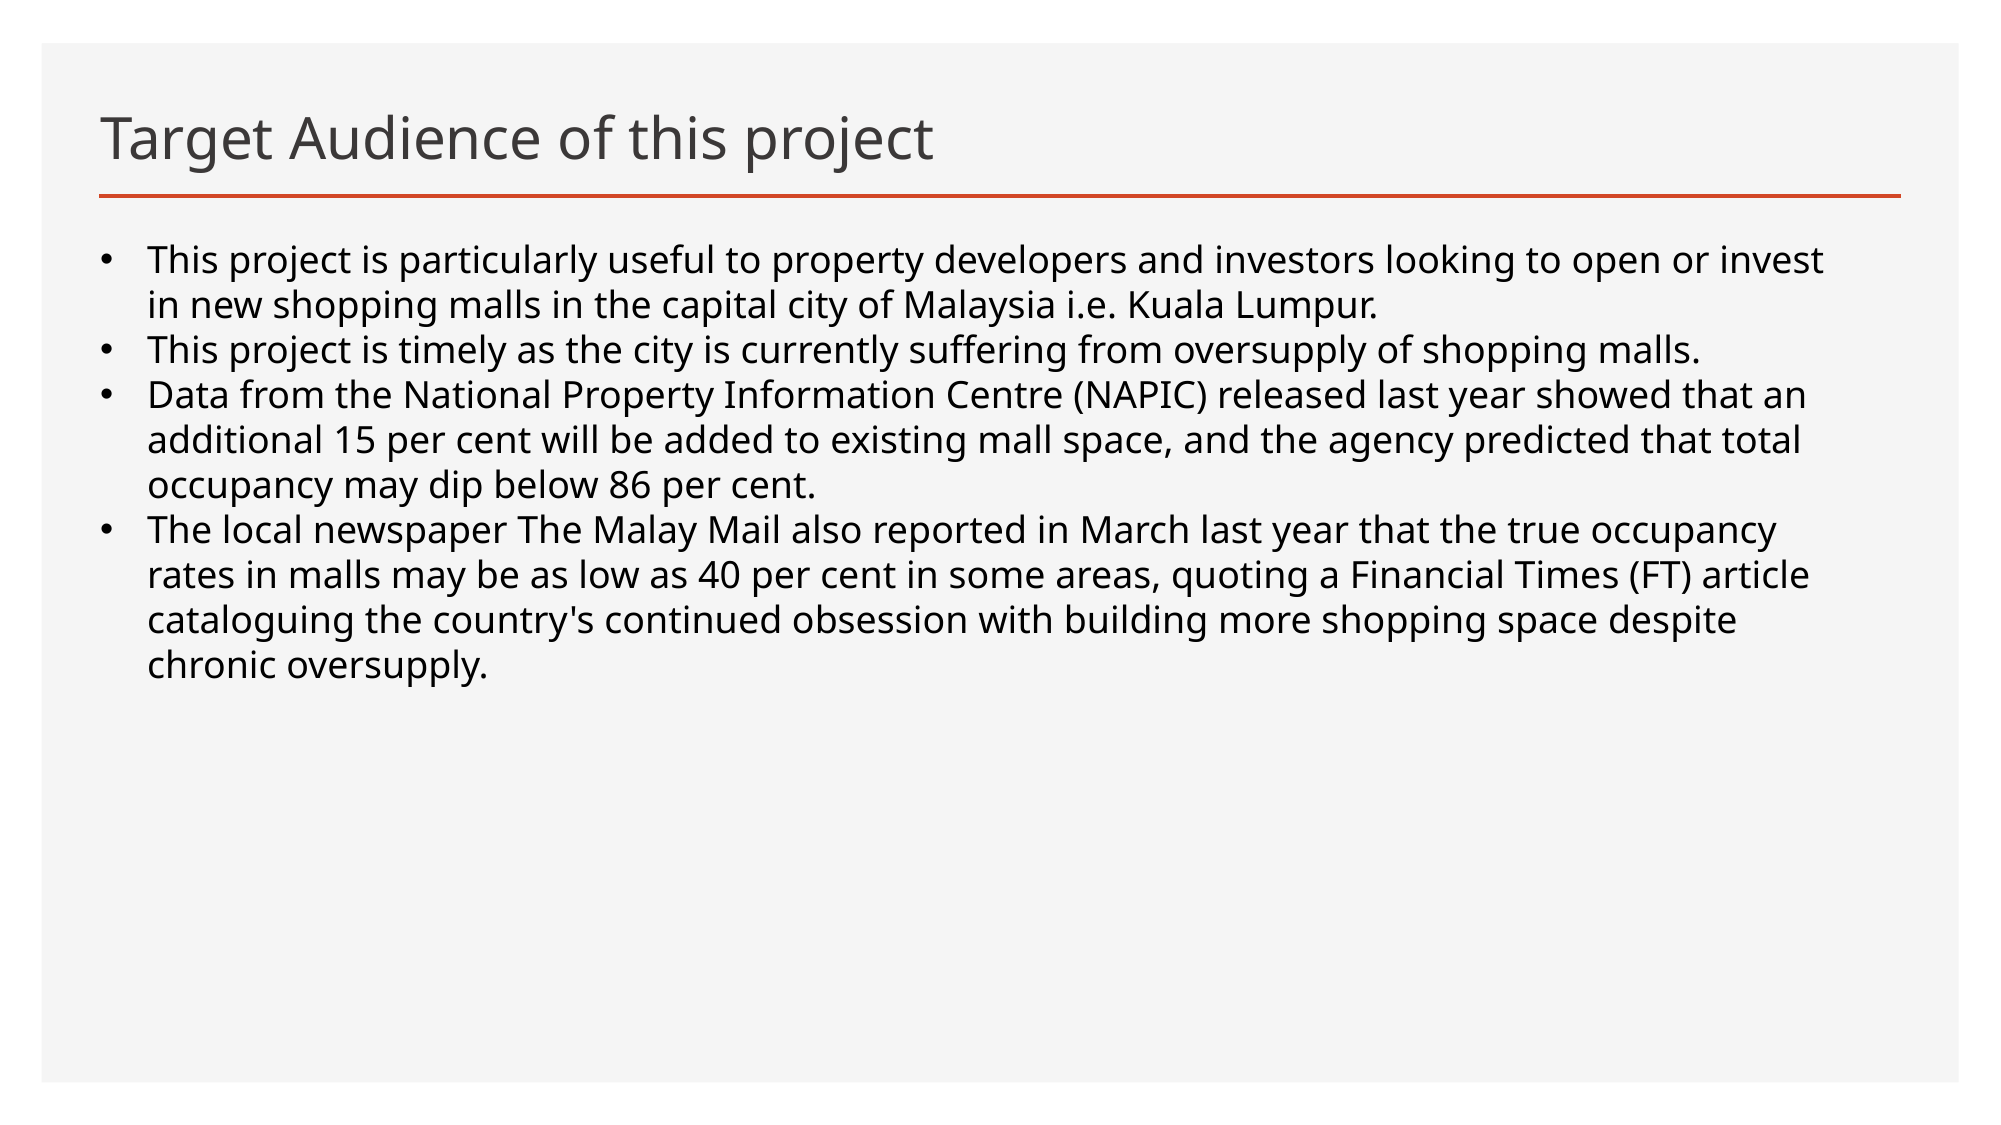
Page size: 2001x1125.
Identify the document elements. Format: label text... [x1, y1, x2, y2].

title Target Audience of this project [85, 73, 1214, 179]
text_box This project is particularly useful to property developers and investors looking to open or invest in new shopping malls in the capital city of Malaysia i.e. Kuala Lumpur. This project is timely as the city is currently suffering from oversupply of shopping malls. Data from the National Property Information Centre (NAPIC) released last year showed that an additional 15 per cent will be added to existing mall space, and the agency predicted that total occupancy may dip below 86 per cent. The local newspaper The Malay Mail also reported in March last year that the true occupancy rates in malls may be as low as 40 per cent in some areas, quoting a Financial Times (FT) article cataloguing the country's continued obsession with building more shopping space despite chronic oversupply. [85, 229, 1873, 694]
